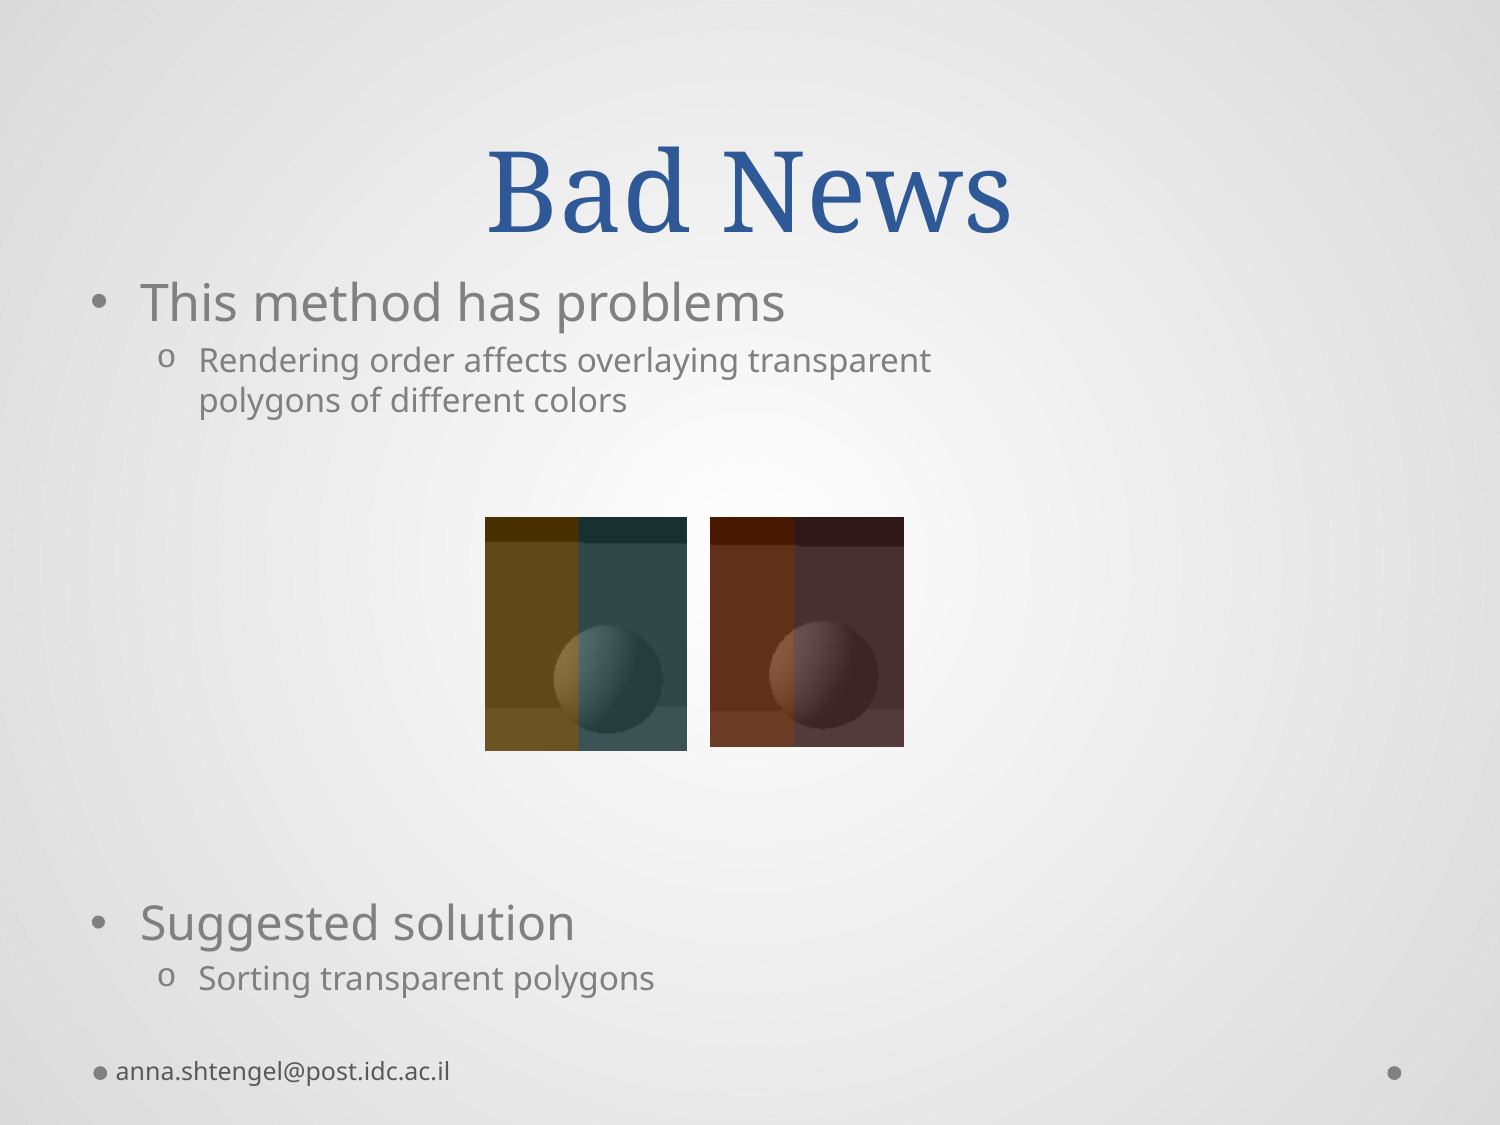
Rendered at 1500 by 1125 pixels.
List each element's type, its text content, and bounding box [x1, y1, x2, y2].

footer anna.shtengel@post.idc.ac.il [108, 1042, 576, 1103]
picture [709, 517, 904, 748]
picture [484, 516, 687, 751]
title Bad News [75, 0, 1425, 263]
list This method has problems Rendering order affects overlaying transparent polygons of different colors Suggested solution Sorting transparent polygons [75, 262, 1025, 1005]
